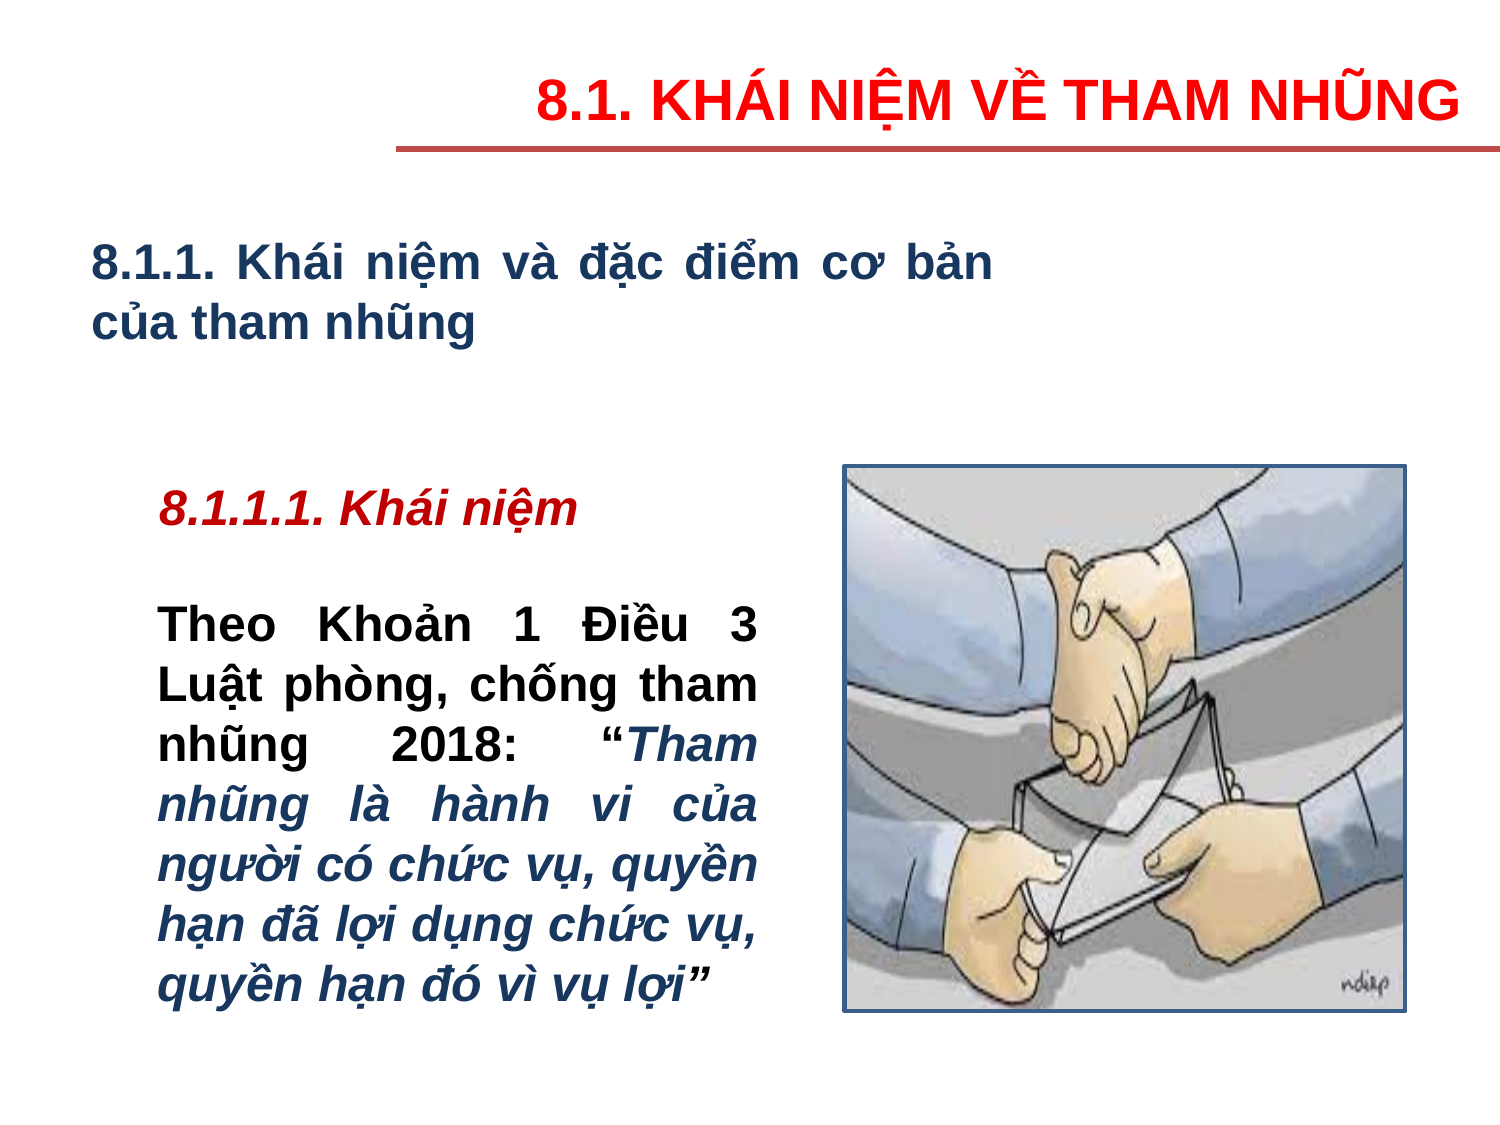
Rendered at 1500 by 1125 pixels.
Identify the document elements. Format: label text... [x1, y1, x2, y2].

text_box 8.1. KHÁI NIỆM VỀ THAM NHŨNG [521, 54, 1477, 140]
text_box 8.1.1. Khái niệm và đặc điểm cơ bản của tham nhũng [76, 222, 1010, 357]
text_box 8.1.1.1. Khái niệm [144, 467, 595, 543]
text_box Theo Khoản 1 Điều 3 Luật phòng, chống tham nhũng 2018: “Tham nhũng là hành vi của người có chức vụ, quyền hạn đã lợi dụng chức vụ, quyền hạn đó vì vụ lợi” [142, 583, 774, 1019]
text_box [842, 464, 1407, 1013]
